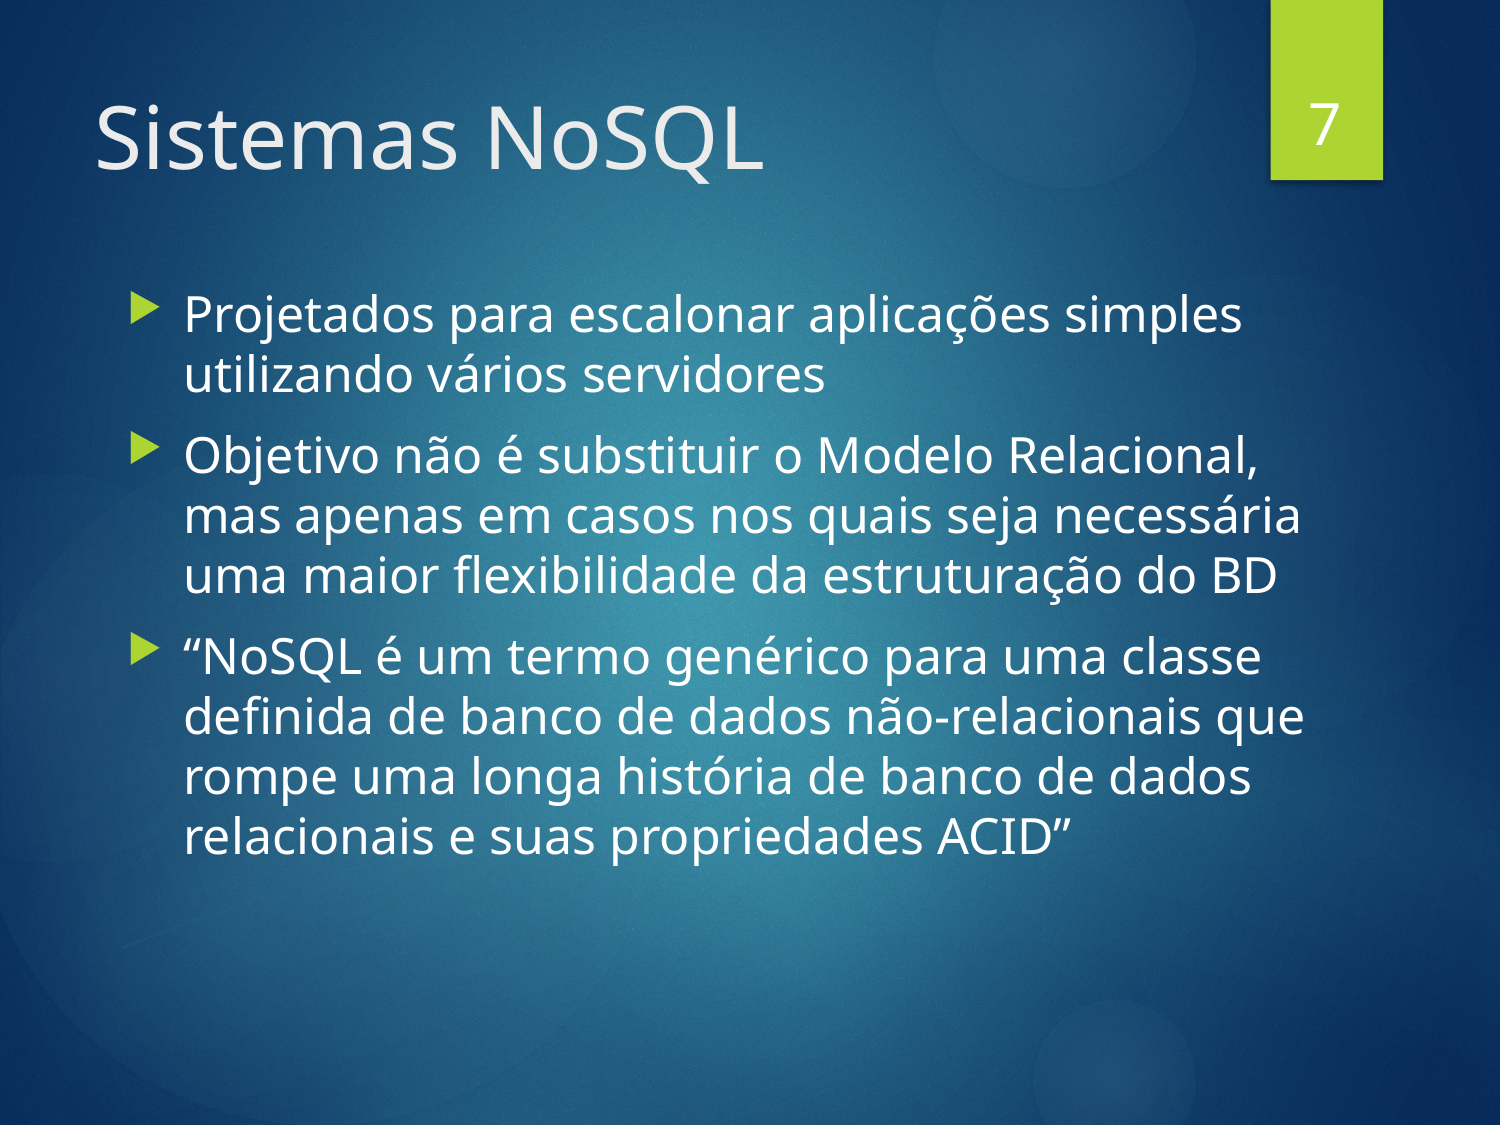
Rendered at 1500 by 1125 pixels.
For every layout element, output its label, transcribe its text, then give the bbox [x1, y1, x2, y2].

text_box [725, 537, 775, 588]
list Projetados para escalonar aplicações simples utilizando vários servidores Objetivo não é substituir o Modelo Relacional, mas apenas em casos nos quais seja necessária uma maior flexibilidade da estruturação do BD “NoSQL é um termo genérico para uma classe definida de banco de dados não-relacionais que rompe uma longa história de banco de dados relacionais e suas propriedades ACID” [112, 275, 1341, 1059]
slide_number 7 [1273, 48, 1378, 175]
title Sistemas NoSQL [79, 74, 1237, 304]
